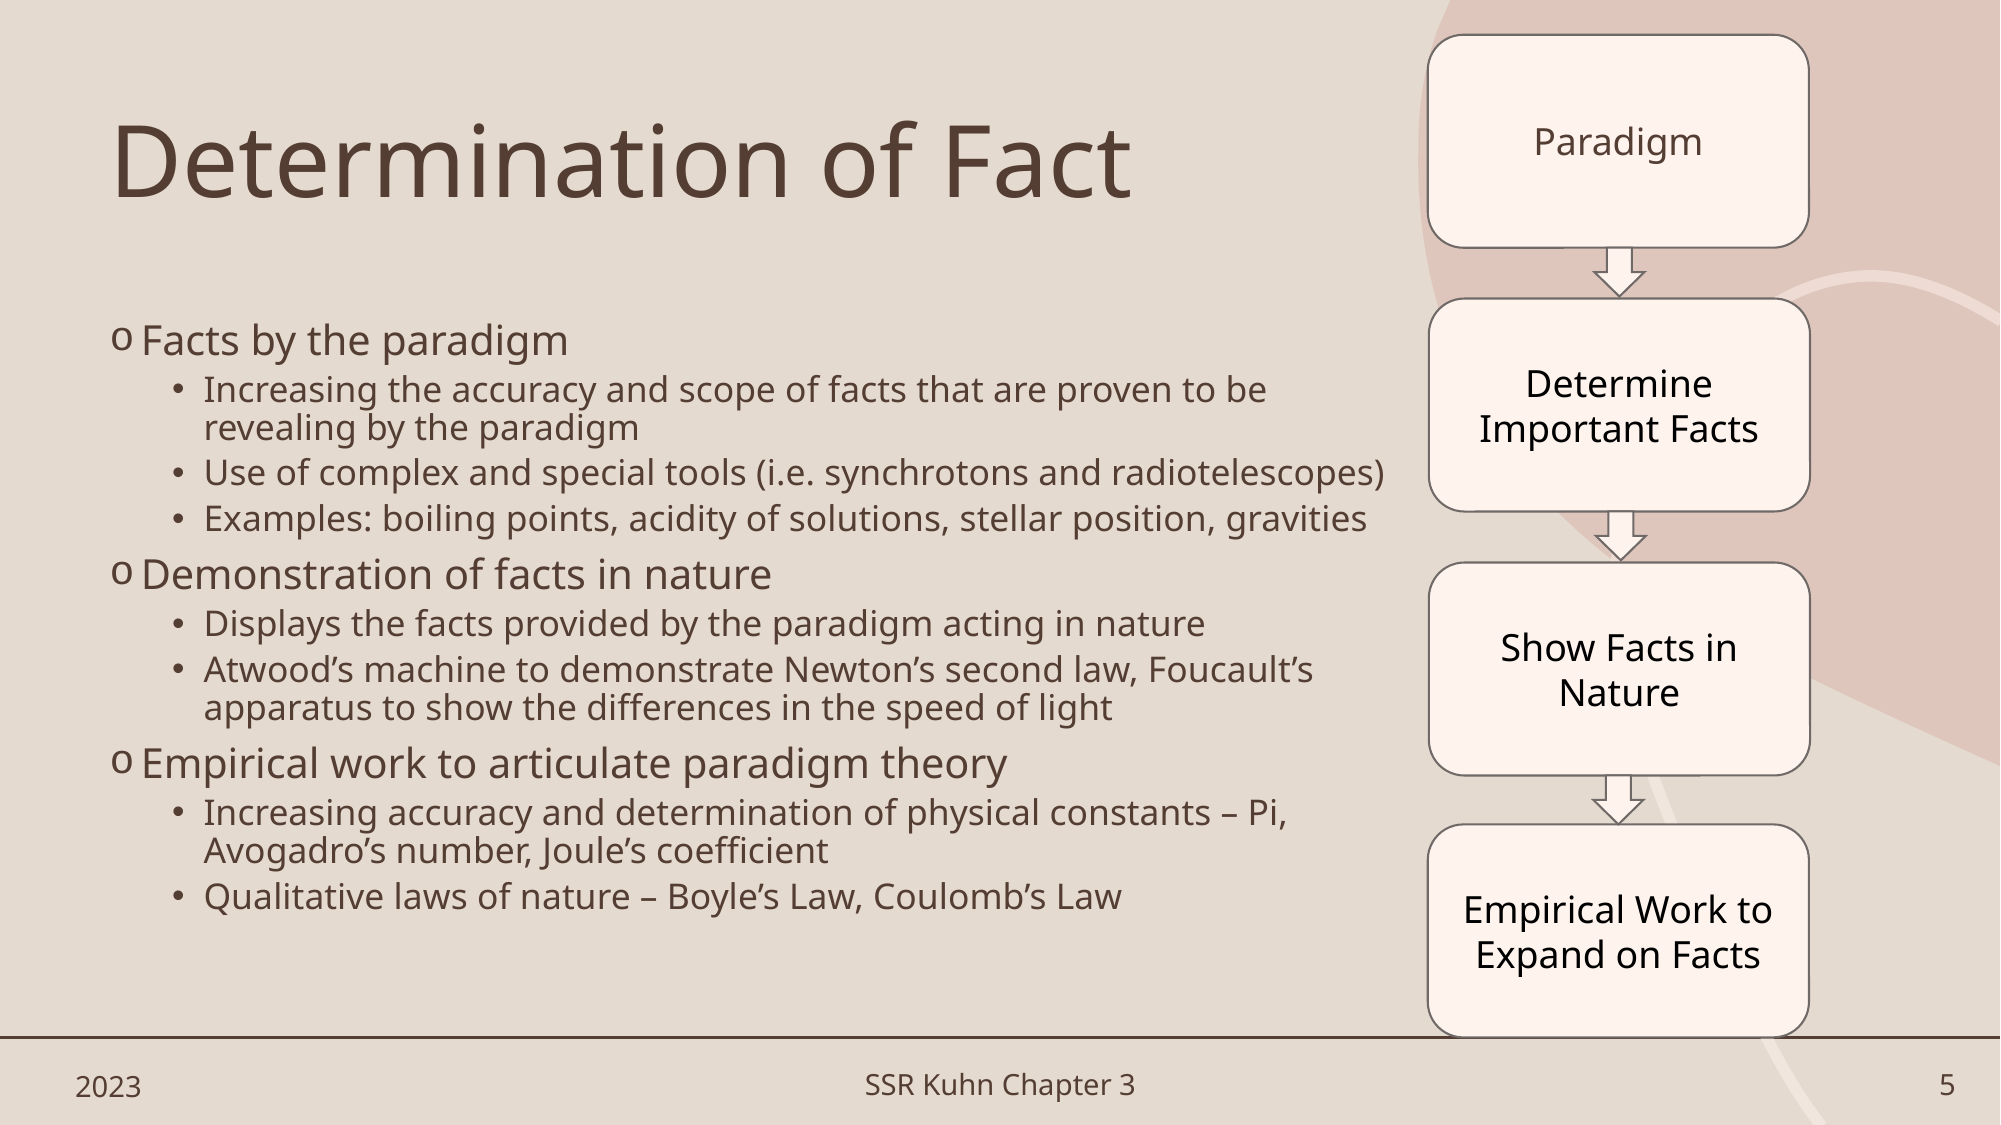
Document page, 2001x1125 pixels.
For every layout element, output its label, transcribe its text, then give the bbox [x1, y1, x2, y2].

slide_number 2023 [60, 1060, 222, 1112]
text_box Show Facts in Nature [1427, 561, 1812, 777]
footer SSR Kuhn Chapter 3 [718, 1060, 1283, 1112]
text_box [1593, 510, 1649, 562]
text_box [1591, 246, 1647, 298]
text_box Empirical Work to Expand on Facts [1426, 823, 1811, 1039]
slide_number 5 [1808, 1060, 1971, 1112]
title Determination of Fact [94, 13, 1631, 227]
list Facts by the paradigm Increasing the accuracy and scope of facts that are proven to be revealing by the paradigm Use of complex and special tools (i.e. synchrotons and radiotelescopes) Examples: boiling points, acidity of solutions, stellar position, gravities Demonstration of facts in nature Displays the facts provided by the paradigm acting in nature Atwood’s machine to demonstrate Newton’s second law, Foucault’s apparatus to show the differences in the speed of light Empirical work to articulate paradigm theory Increasing accuracy and determination of physical constants – Pi, Avogadro’s number, Joule’s coefficient Qualitative laws of nature – Boyle’s Law, Coulomb’s Law [94, 311, 1405, 948]
text_box [1590, 774, 1646, 826]
text_box [1426, 33, 1811, 249]
text_box Paradigm [1503, 110, 1734, 171]
text_box Determine Important Facts [1427, 297, 1812, 513]
